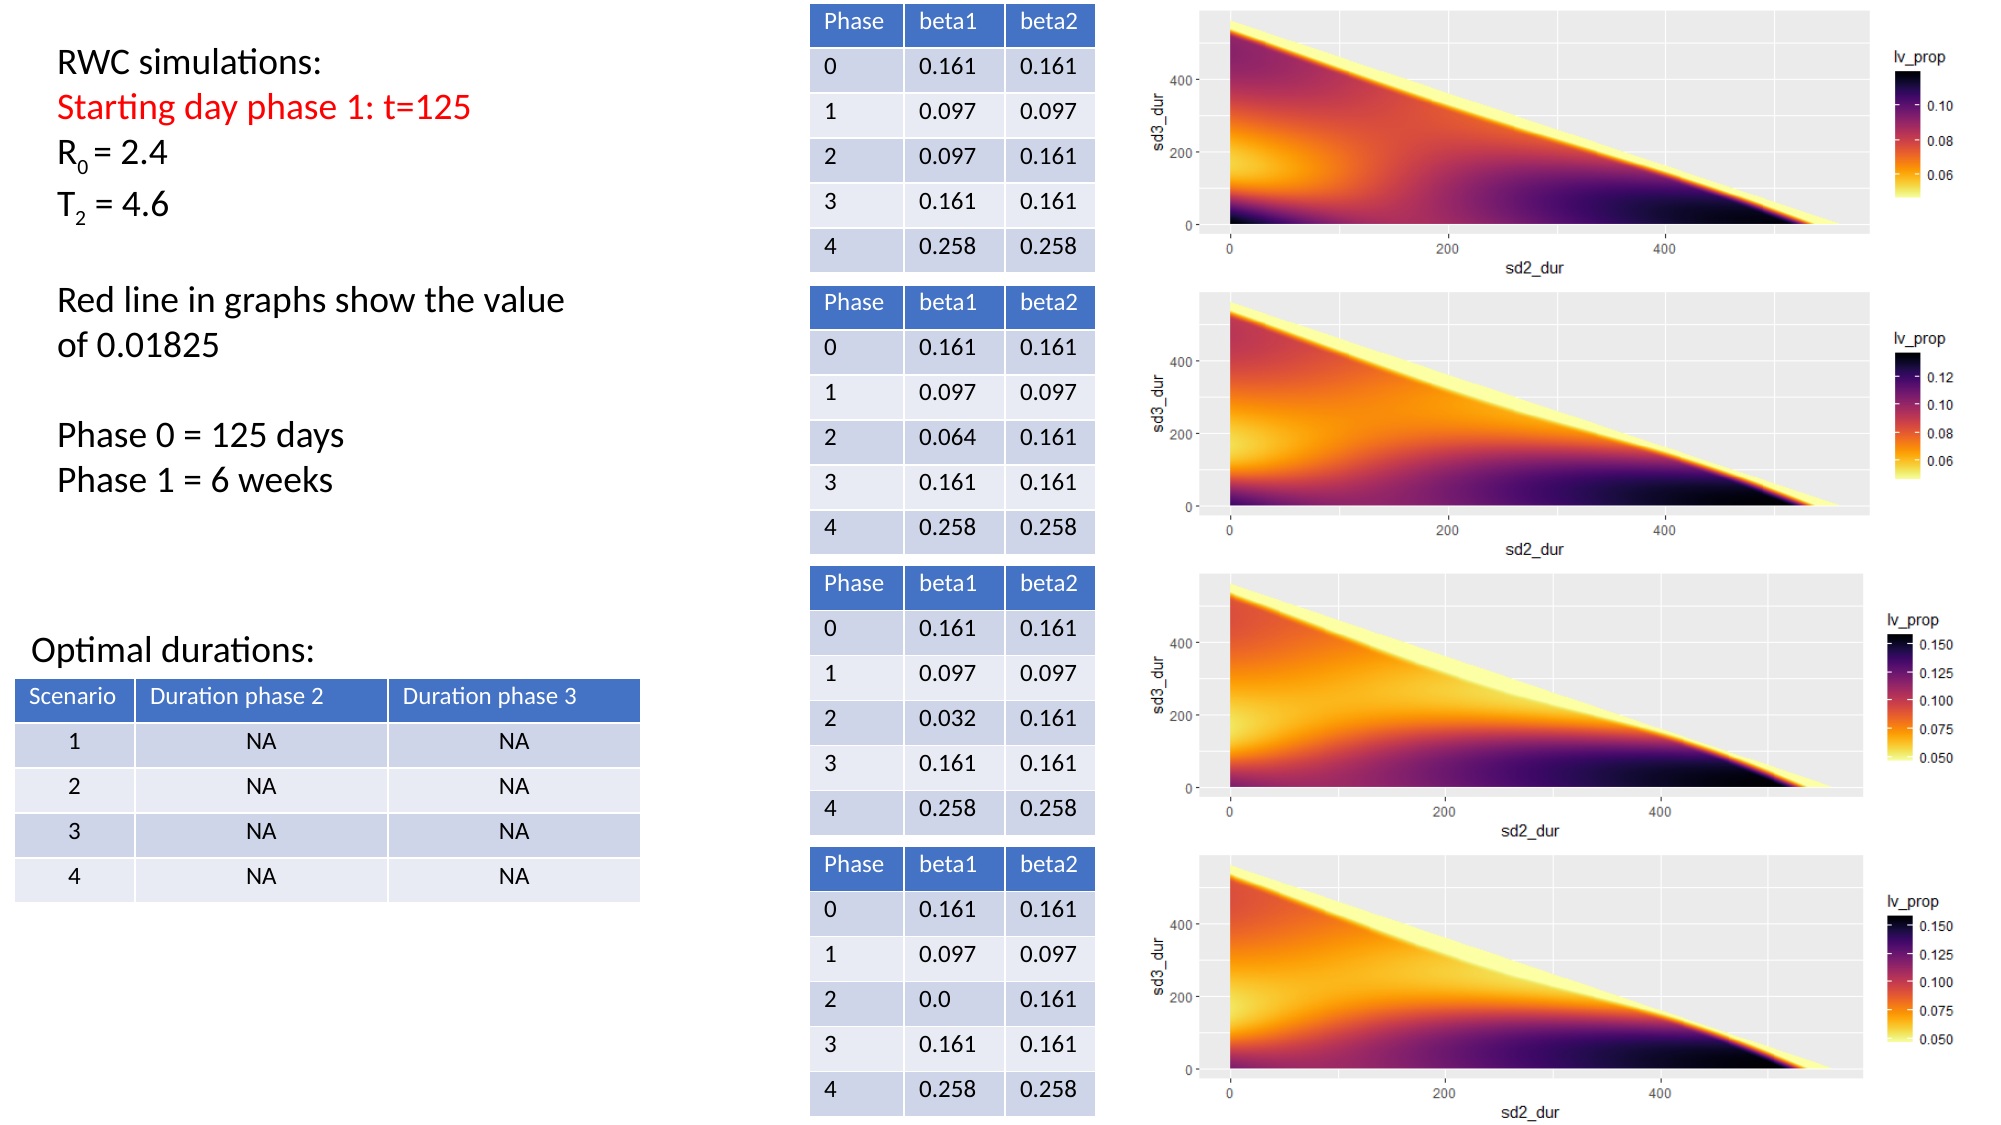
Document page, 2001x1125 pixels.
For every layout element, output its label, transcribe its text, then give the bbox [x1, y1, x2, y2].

table_cell 4 [810, 1072, 903, 1116]
table_header Phase [810, 286, 903, 329]
table_cell 0.161 [1006, 421, 1095, 464]
table_cell NA [136, 769, 387, 812]
table_cell 1 [810, 94, 903, 137]
table_header Phase [810, 566, 903, 610]
table_cell 0.258 [905, 791, 1004, 835]
table_cell 0 [810, 892, 903, 936]
table_cell 0.161 [905, 611, 1004, 655]
table_header beta2 [1006, 847, 1095, 891]
table_cell 0.161 [905, 746, 1004, 790]
table_cell 0.161 [905, 892, 1004, 936]
table_cell 0.161 [905, 466, 1004, 509]
table_cell 1 [810, 656, 903, 700]
table_header beta1 [905, 566, 1004, 610]
table_cell 0.0 [905, 982, 1004, 1026]
table_cell 0.161 [905, 49, 1004, 92]
table_cell 0.161 [1006, 892, 1095, 936]
table_cell 0.064 [905, 421, 1004, 464]
table_cell 2 [810, 139, 903, 182]
table_header Duration phase 3 [389, 679, 640, 722]
table_header beta2 [1006, 286, 1095, 329]
table_cell 0.097 [905, 139, 1004, 182]
table_cell 2 [810, 982, 903, 1026]
table_cell 3 [15, 814, 134, 857]
table_cell 0.258 [905, 511, 1004, 554]
table_cell 0.097 [905, 94, 1004, 137]
table_cell 0.097 [1006, 94, 1095, 137]
table_cell NA [389, 814, 640, 857]
table_cell NA [389, 769, 640, 812]
table_cell NA [136, 724, 387, 767]
table_cell 0.258 [1006, 511, 1095, 554]
table_header Phase [810, 847, 903, 891]
table_cell 0.161 [1006, 1027, 1095, 1071]
table_cell 0.161 [1006, 184, 1095, 227]
table_cell 0.258 [905, 229, 1004, 272]
table_cell 1 [810, 376, 903, 419]
table_header Phase [810, 4, 903, 47]
table_cell 0 [810, 331, 903, 374]
table_cell 0.161 [905, 331, 1004, 374]
table_cell 0 [810, 611, 903, 655]
table_cell 0 [810, 49, 903, 92]
table_cell 0.161 [1006, 331, 1095, 374]
table_cell 2 [15, 769, 134, 812]
table_cell 3 [810, 184, 903, 227]
table_header beta1 [905, 847, 1004, 891]
table_cell 0.097 [905, 656, 1004, 700]
table_cell 3 [810, 746, 903, 790]
table_cell 1 [15, 724, 134, 767]
table_cell 4 [810, 511, 903, 554]
table_cell 0.097 [1006, 656, 1095, 700]
table_cell 0.097 [905, 937, 1004, 981]
table_cell 0.161 [1006, 746, 1095, 790]
table_cell 4 [15, 859, 134, 902]
table_cell 2 [810, 421, 903, 464]
table_cell 0.097 [905, 376, 1004, 419]
table_header beta1 [905, 286, 1004, 329]
table_cell 3 [810, 1027, 903, 1071]
table_header Duration phase 2 [136, 679, 387, 722]
table_cell 0.097 [1006, 376, 1095, 419]
table_cell 4 [810, 791, 903, 835]
table_cell 1 [810, 937, 903, 981]
table_cell 0.161 [905, 1027, 1004, 1071]
table_cell 0.258 [905, 1072, 1004, 1116]
table_header beta2 [1006, 4, 1095, 47]
table_cell 0.097 [1006, 937, 1095, 981]
table_cell 0.032 [905, 701, 1004, 745]
table_cell 0.258 [1006, 791, 1095, 835]
table_cell 0.161 [1006, 701, 1095, 745]
table_cell 4 [810, 229, 903, 272]
table_cell NA [136, 859, 387, 902]
table_cell 0.161 [1006, 466, 1095, 509]
table_cell 0.161 [1006, 139, 1095, 182]
table_header beta1 [905, 4, 1004, 47]
table_cell NA [136, 814, 387, 857]
table_cell 0.161 [1006, 49, 1095, 92]
table_cell 0.258 [1006, 229, 1095, 272]
table_cell 0.161 [1006, 611, 1095, 655]
table_cell 0.258 [1006, 1072, 1095, 1116]
table_cell 2 [810, 701, 903, 745]
table_cell 0.161 [1006, 982, 1095, 1026]
table_header beta2 [1006, 566, 1095, 610]
table_cell NA [389, 859, 640, 902]
text_box RWC simulations: Starting day phase 1: t=125 R0 = 2.4 T2 = 4.6 Red line in graphs show the value of 0.01825 Phase 0 = 125 days Phase 1 = 6 weeks [42, 29, 614, 507]
table_cell NA [389, 724, 640, 767]
text_box Optimal durations: [16, 617, 331, 678]
table_cell 0.161 [905, 184, 1004, 227]
table_cell 3 [810, 466, 903, 509]
table_header Scenario [15, 679, 134, 722]
picture [1141, 3, 1970, 1125]
